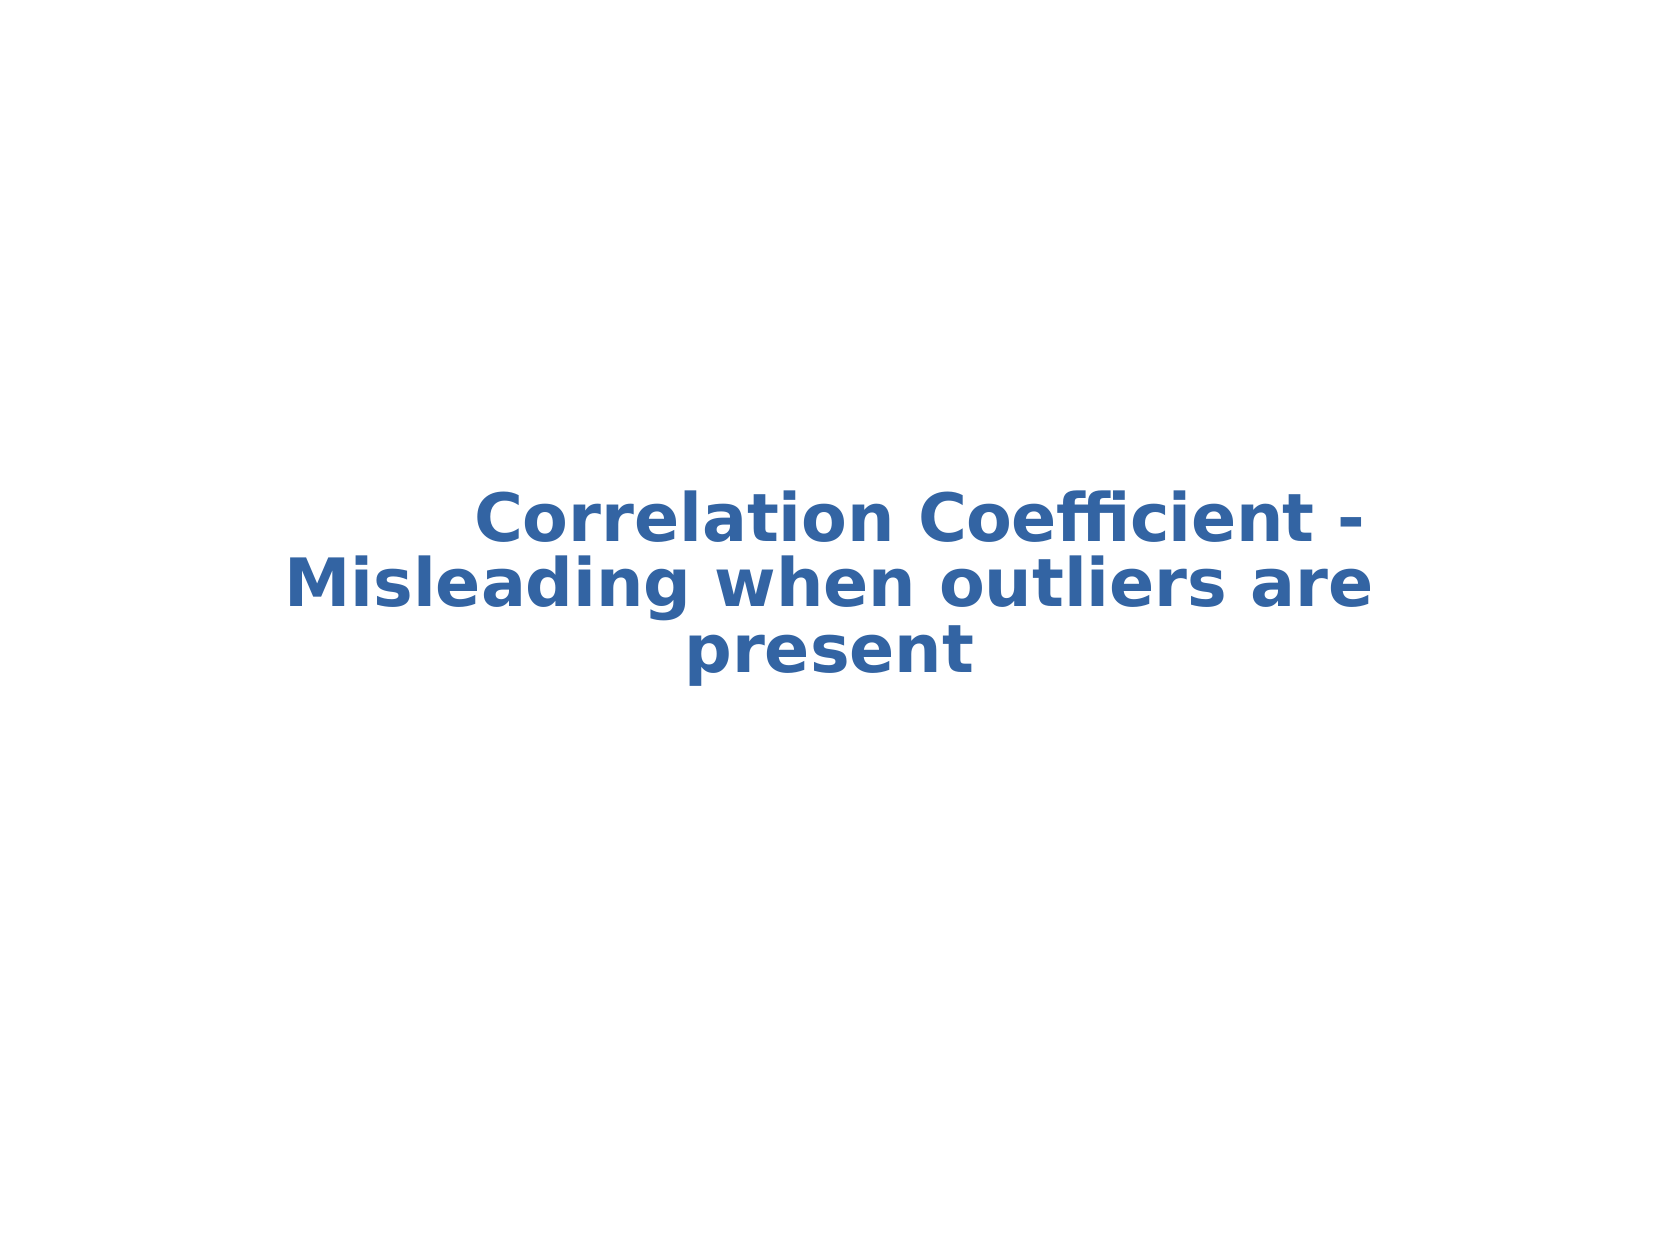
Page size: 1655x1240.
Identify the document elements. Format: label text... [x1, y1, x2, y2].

title Correlation Coefficient - Misleading when outliers are present [234, 482, 1423, 696]
